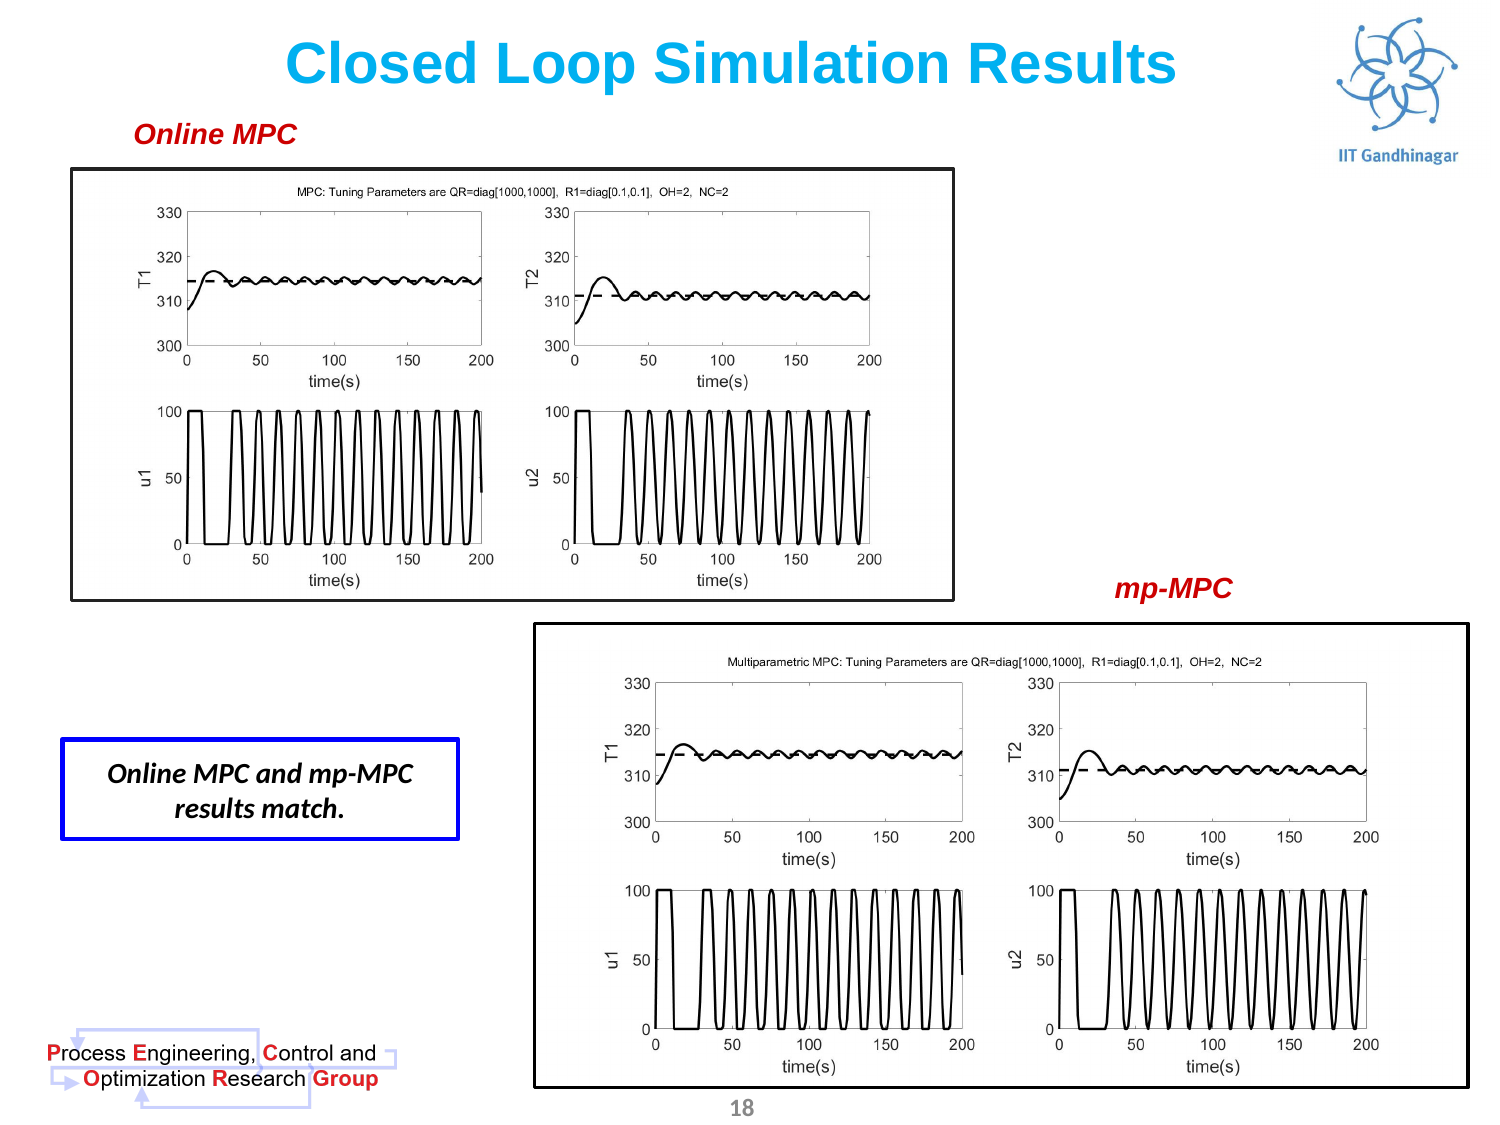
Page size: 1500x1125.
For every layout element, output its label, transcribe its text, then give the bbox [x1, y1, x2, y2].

picture [1311, 0, 1492, 178]
picture [72, 170, 953, 600]
text_box Closed Loop Simulation Results [152, 17, 1306, 103]
text_box Online MPC and mp-MPC results match. [62, 739, 458, 840]
text_box mp-MPC [1000, 554, 1444, 620]
slide_number 18 [689, 1096, 794, 1125]
picture [45, 1028, 397, 1109]
picture [535, 624, 1467, 1087]
text_box Online MPC [19, 100, 462, 166]
